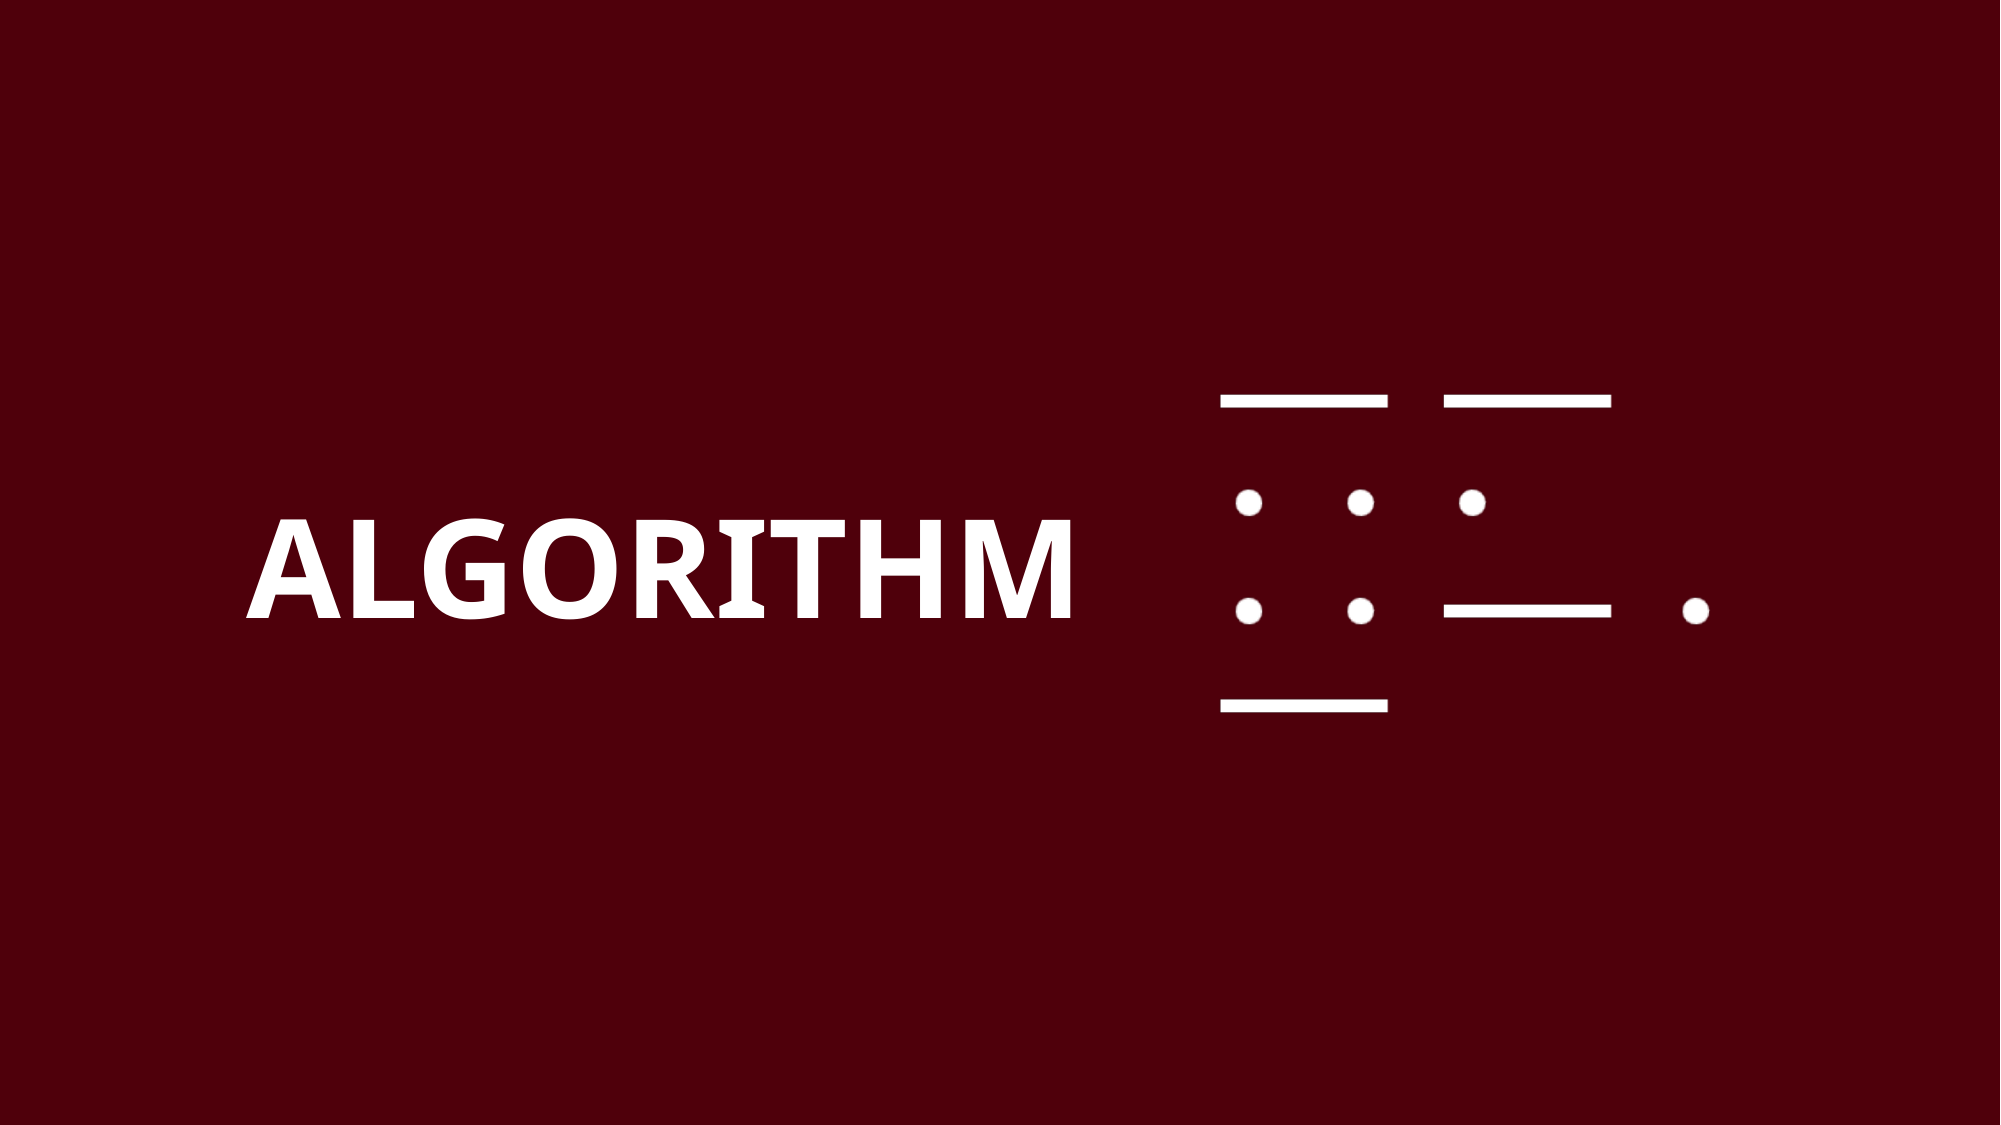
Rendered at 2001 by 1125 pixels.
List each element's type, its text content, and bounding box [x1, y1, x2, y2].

text_box ALGORITHM [231, 473, 1100, 653]
picture [1146, 239, 1796, 889]
